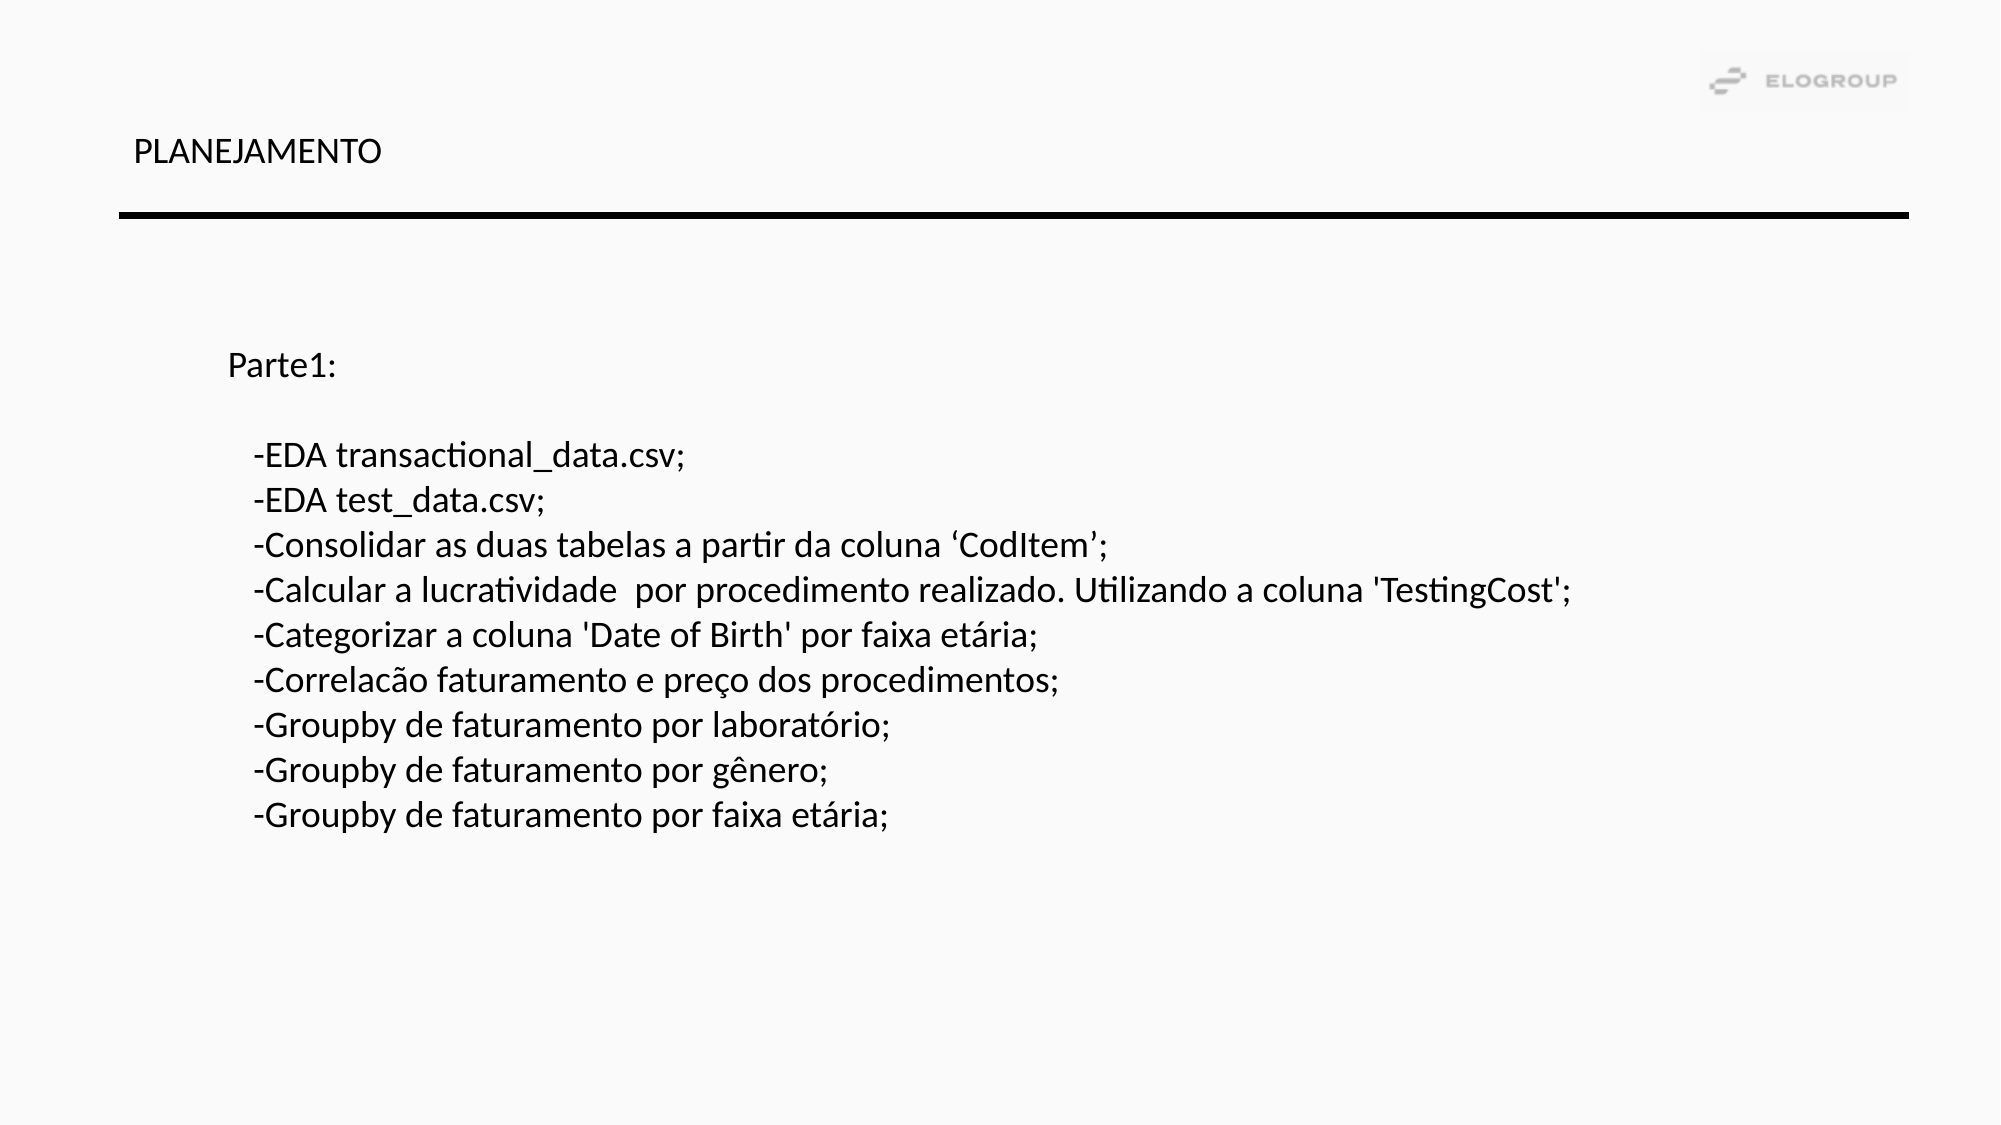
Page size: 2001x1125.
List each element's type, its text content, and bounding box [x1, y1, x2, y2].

text_box PLANEJAMENTO [118, 119, 1521, 179]
picture [1699, 51, 1910, 112]
text_box Parte1: -EDA transactional_data.csv; -EDA test_data.csv; -Consolidar as duas tabelas a partir da coluna ‘CodItem’; -Calcular a lucratividade por procedimento realizado. Utilizando a coluna 'TestingCost'; -Categorizar a coluna 'Date of Birth' por faixa etária; -Correlacão faturamento e preço dos procedimentos; -Groupby de faturamento por laboratório; -Groupby de faturamento por gênero; -Groupby de faturamento por faixa etária; [129, 287, 1808, 933]
